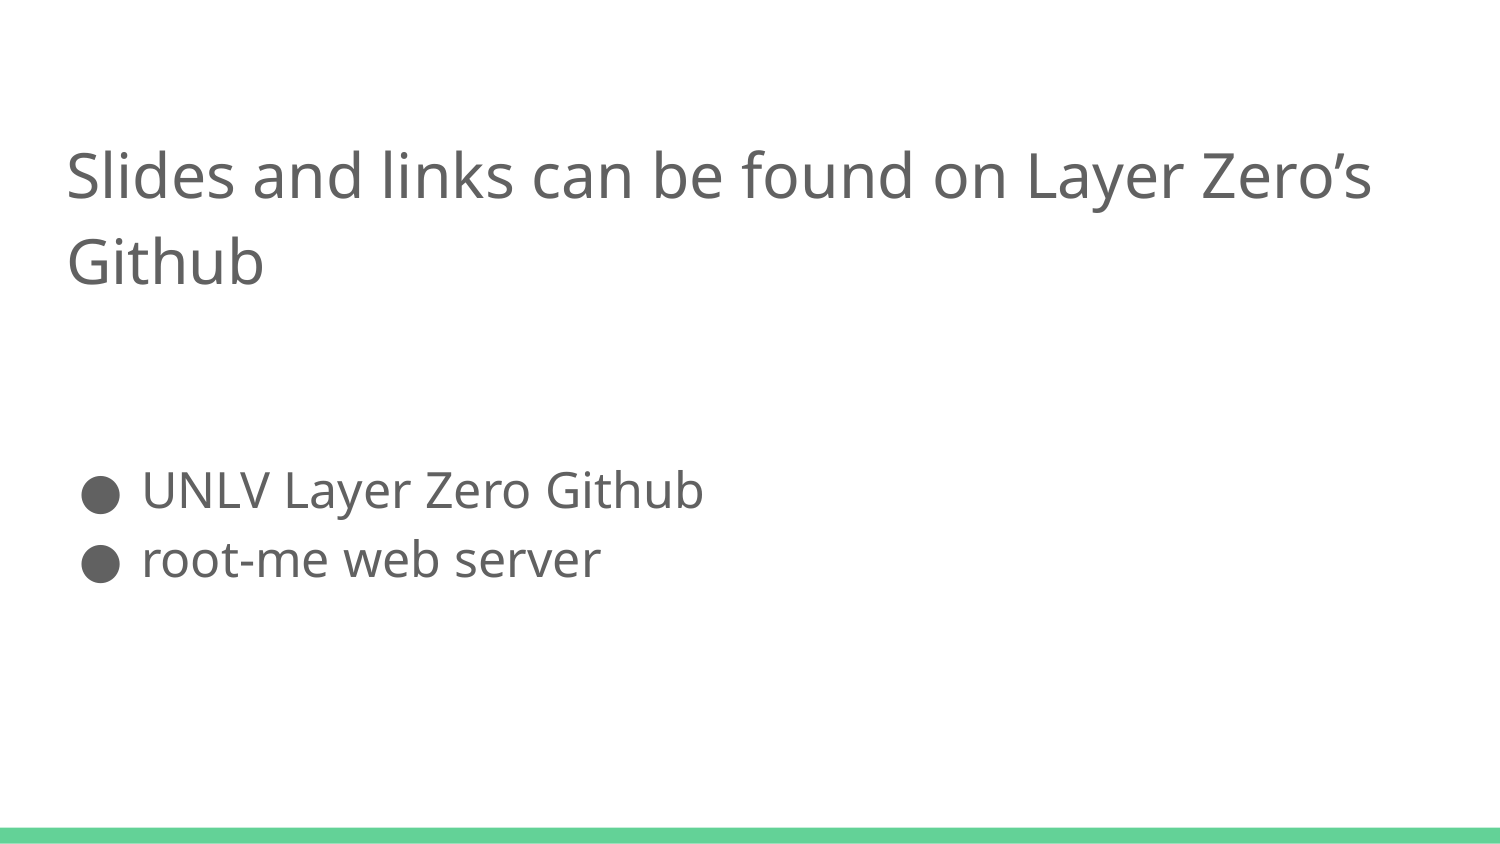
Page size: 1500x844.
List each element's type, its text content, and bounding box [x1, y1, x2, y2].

list Slides and links can be found on Layer Zero’s Github UNLV Layer Zero Github root-me web server [51, 109, 1449, 750]
